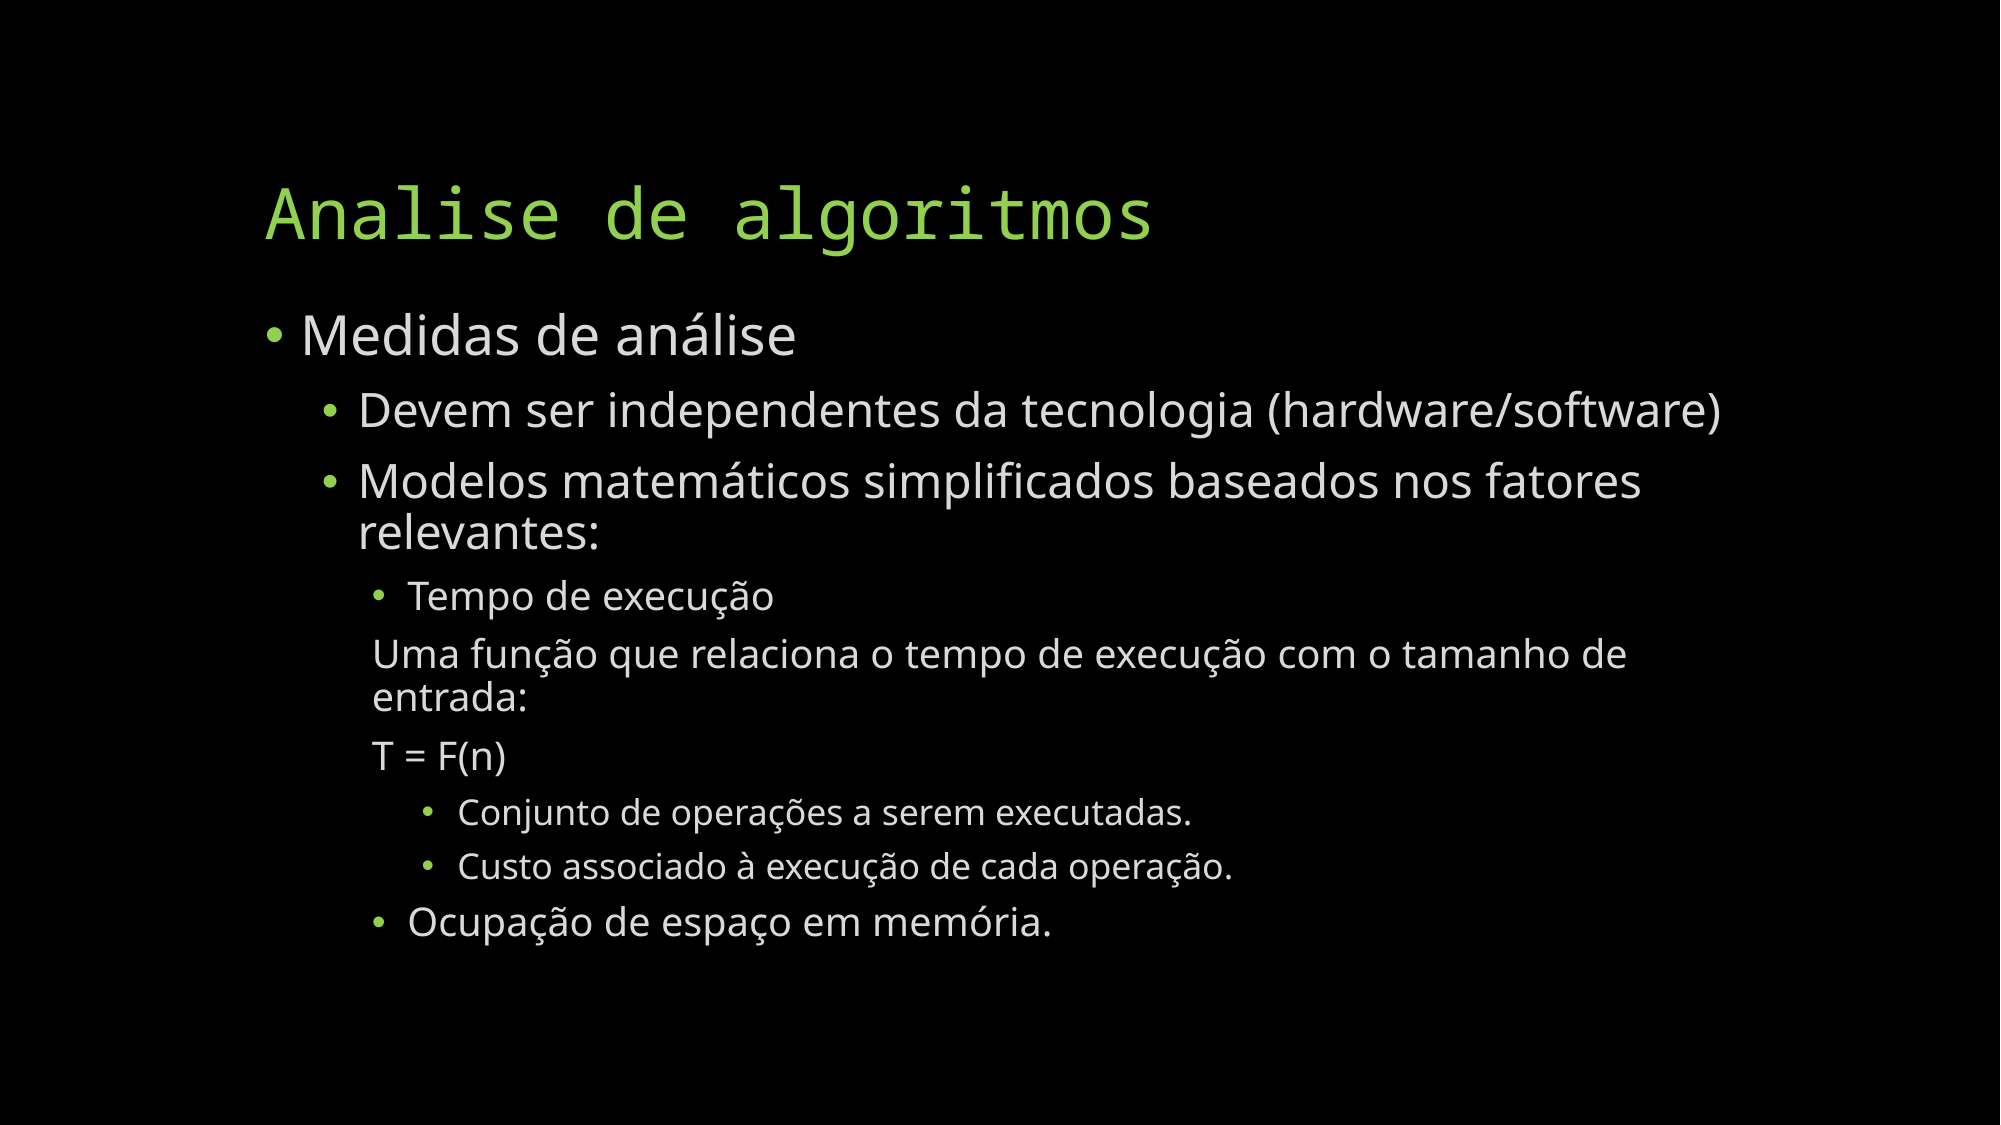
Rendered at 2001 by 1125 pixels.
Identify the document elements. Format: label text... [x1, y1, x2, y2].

list Medidas de análise Devem ser independentes da tecnologia (hardware/software) Modelos matemáticos simplificados baseados nos fatores relevantes: Tempo de execução Uma função que relaciona o tempo de execução com o tamanho de entrada: T = F(n) Conjunto de operações a serem executadas. Custo associado à execução de cada operação. Ocupação de espaço em memória. [249, 299, 1750, 1000]
title Analise de algoritmos [249, 75, 1750, 263]
